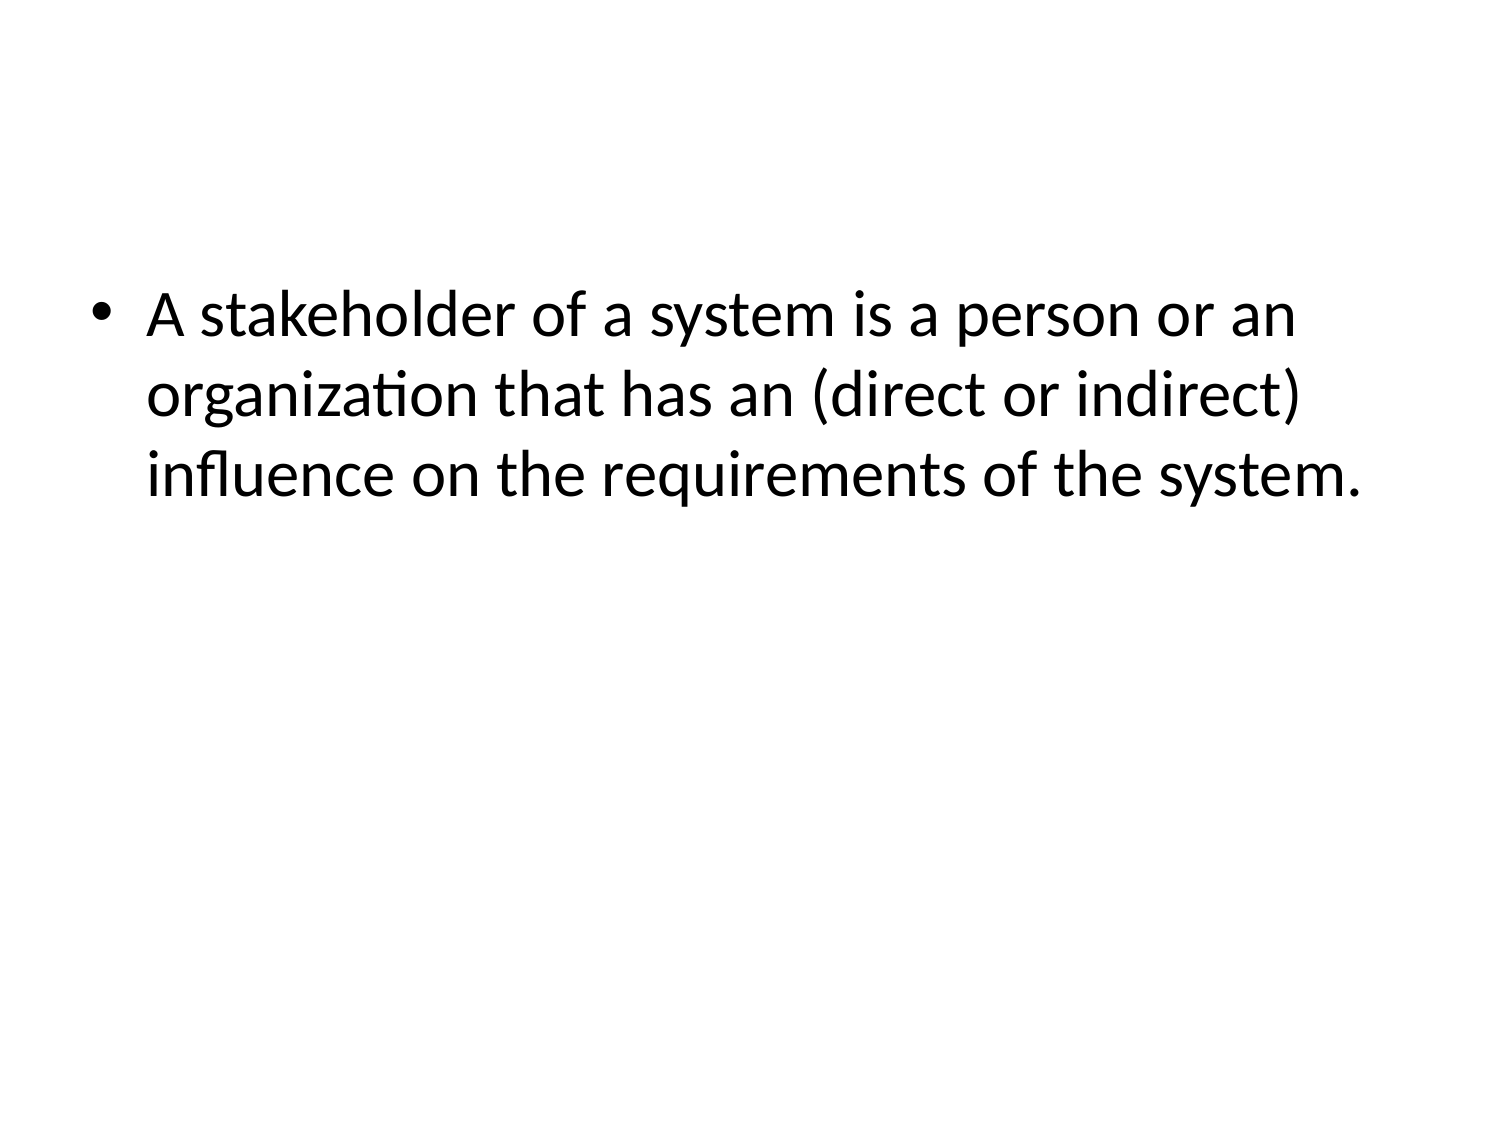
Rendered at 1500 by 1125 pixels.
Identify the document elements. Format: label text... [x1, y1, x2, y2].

list A stakeholder of a system is a person or an organization that has an (direct or indirect) influence on the requirements of the system. [75, 262, 1425, 1005]
